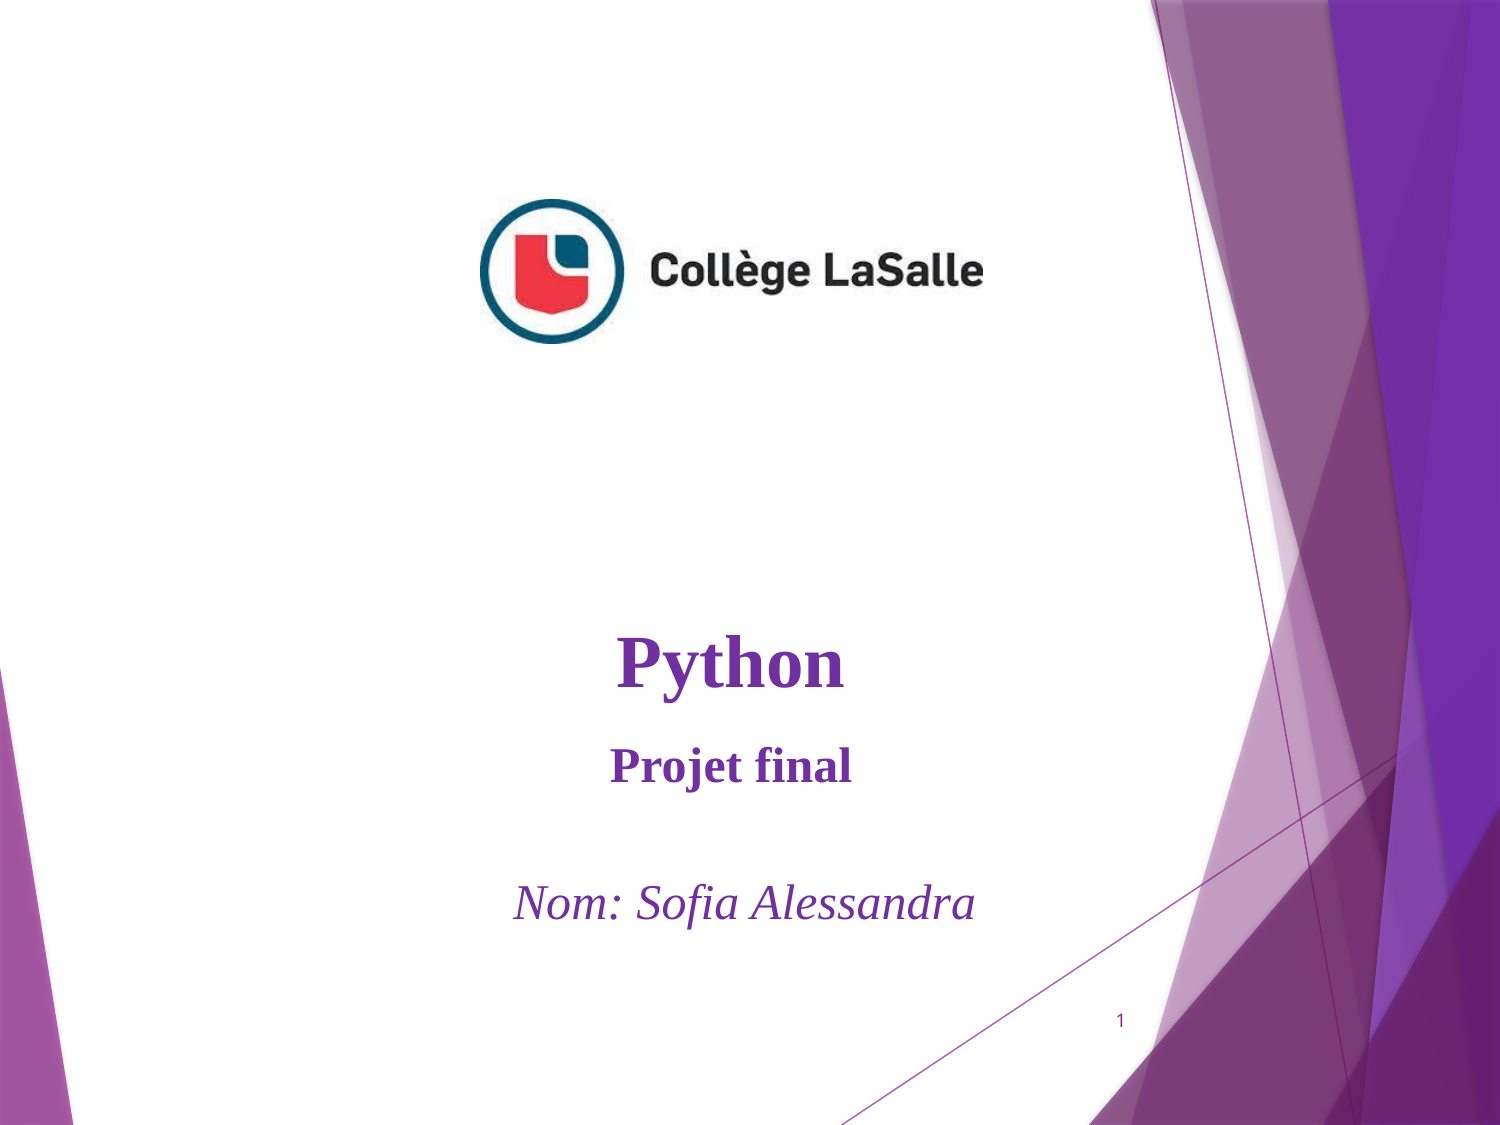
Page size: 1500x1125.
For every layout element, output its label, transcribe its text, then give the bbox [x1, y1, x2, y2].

text_box Nom: Sofia Alessandra [320, 862, 1180, 937]
text_box Python Projet final [212, 559, 1250, 800]
picture [479, 199, 983, 345]
picture [479, 199, 546, 266]
slide_number 1 [1057, 991, 1142, 1051]
